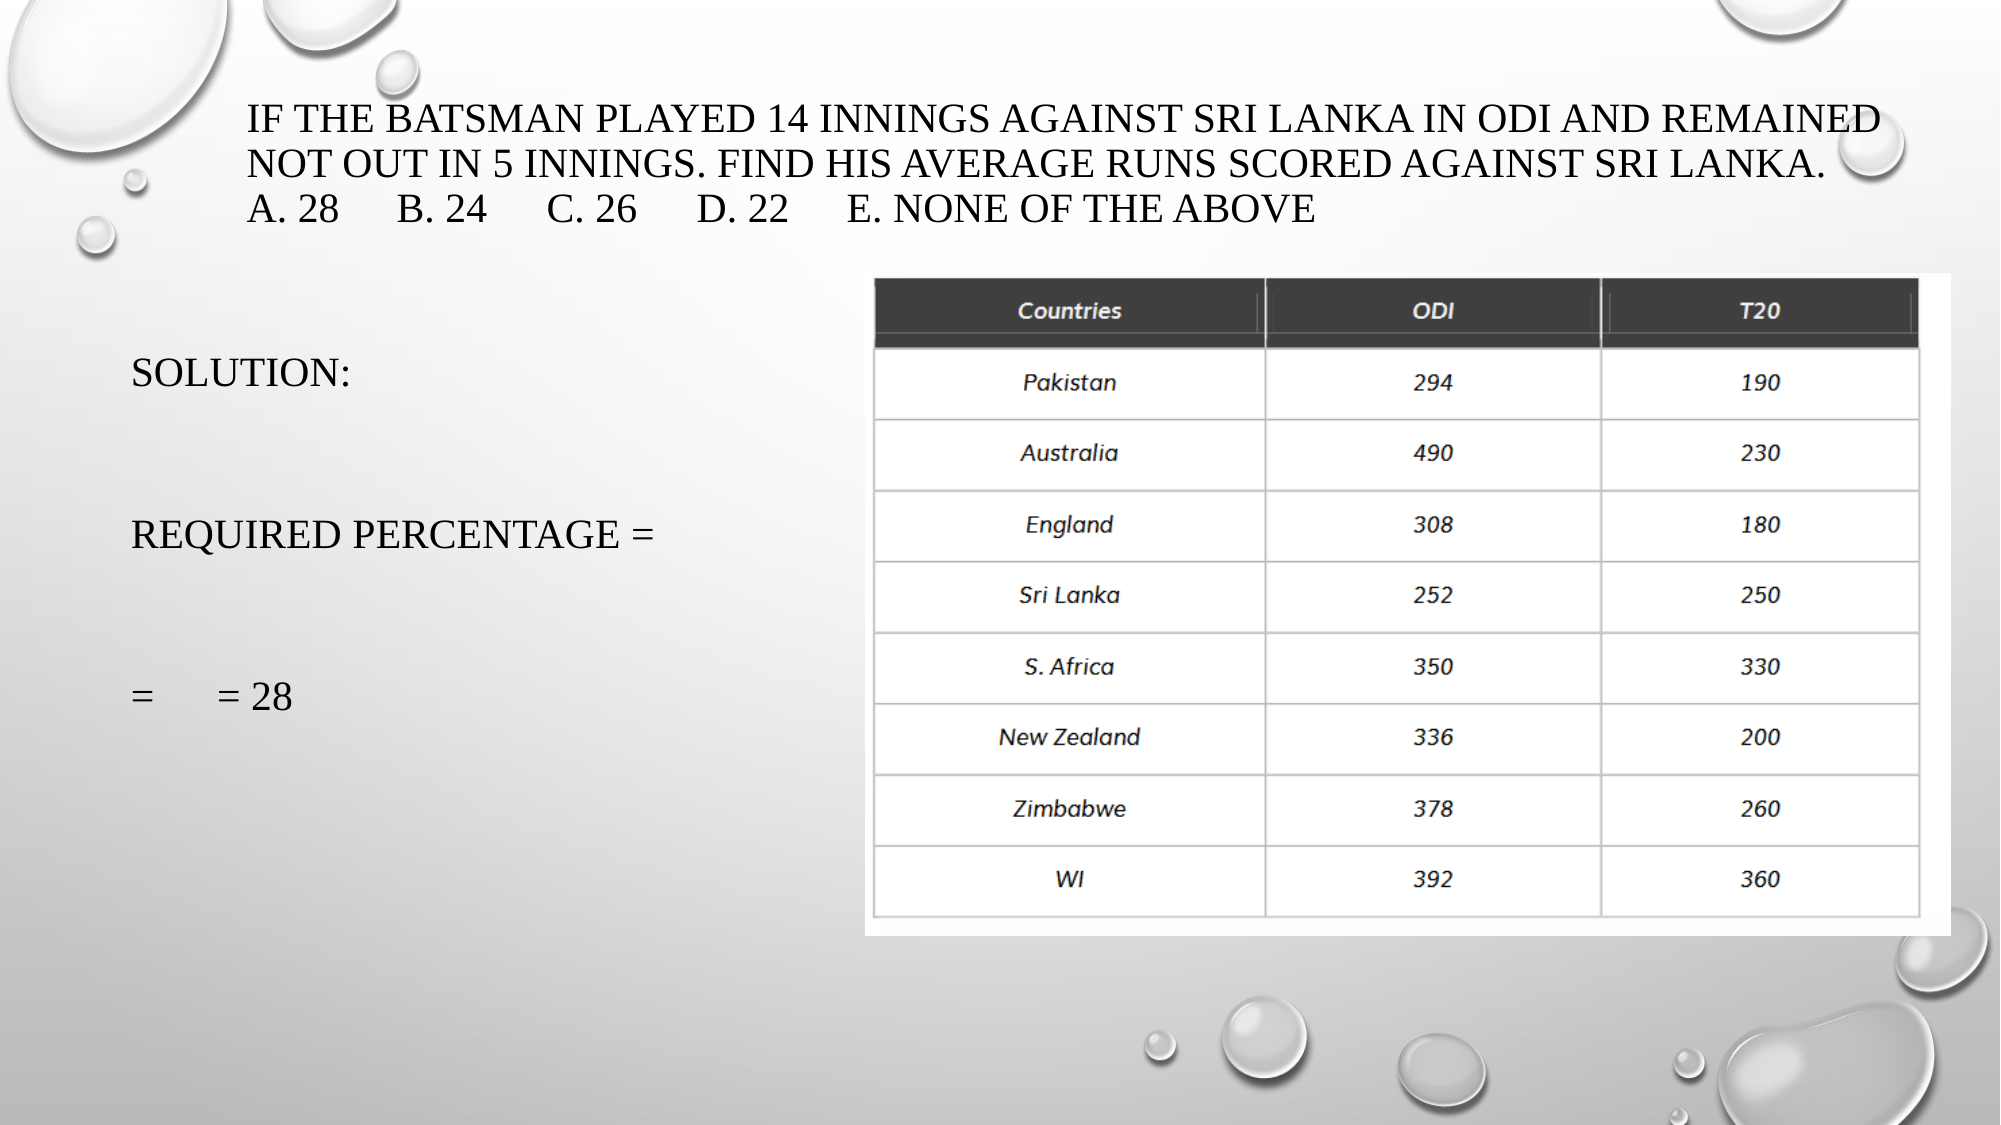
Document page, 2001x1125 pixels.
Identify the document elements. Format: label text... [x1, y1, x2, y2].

title If the batsman played 14 innings against Sri lanka in ODI and remained not out in 5 innings. Find his average runs scored against Sri lanka. A. 28 B. 24 C. 26 D. 22 E. None of the above [231, 50, 1932, 328]
picture [0, 0, 2000, 1125]
